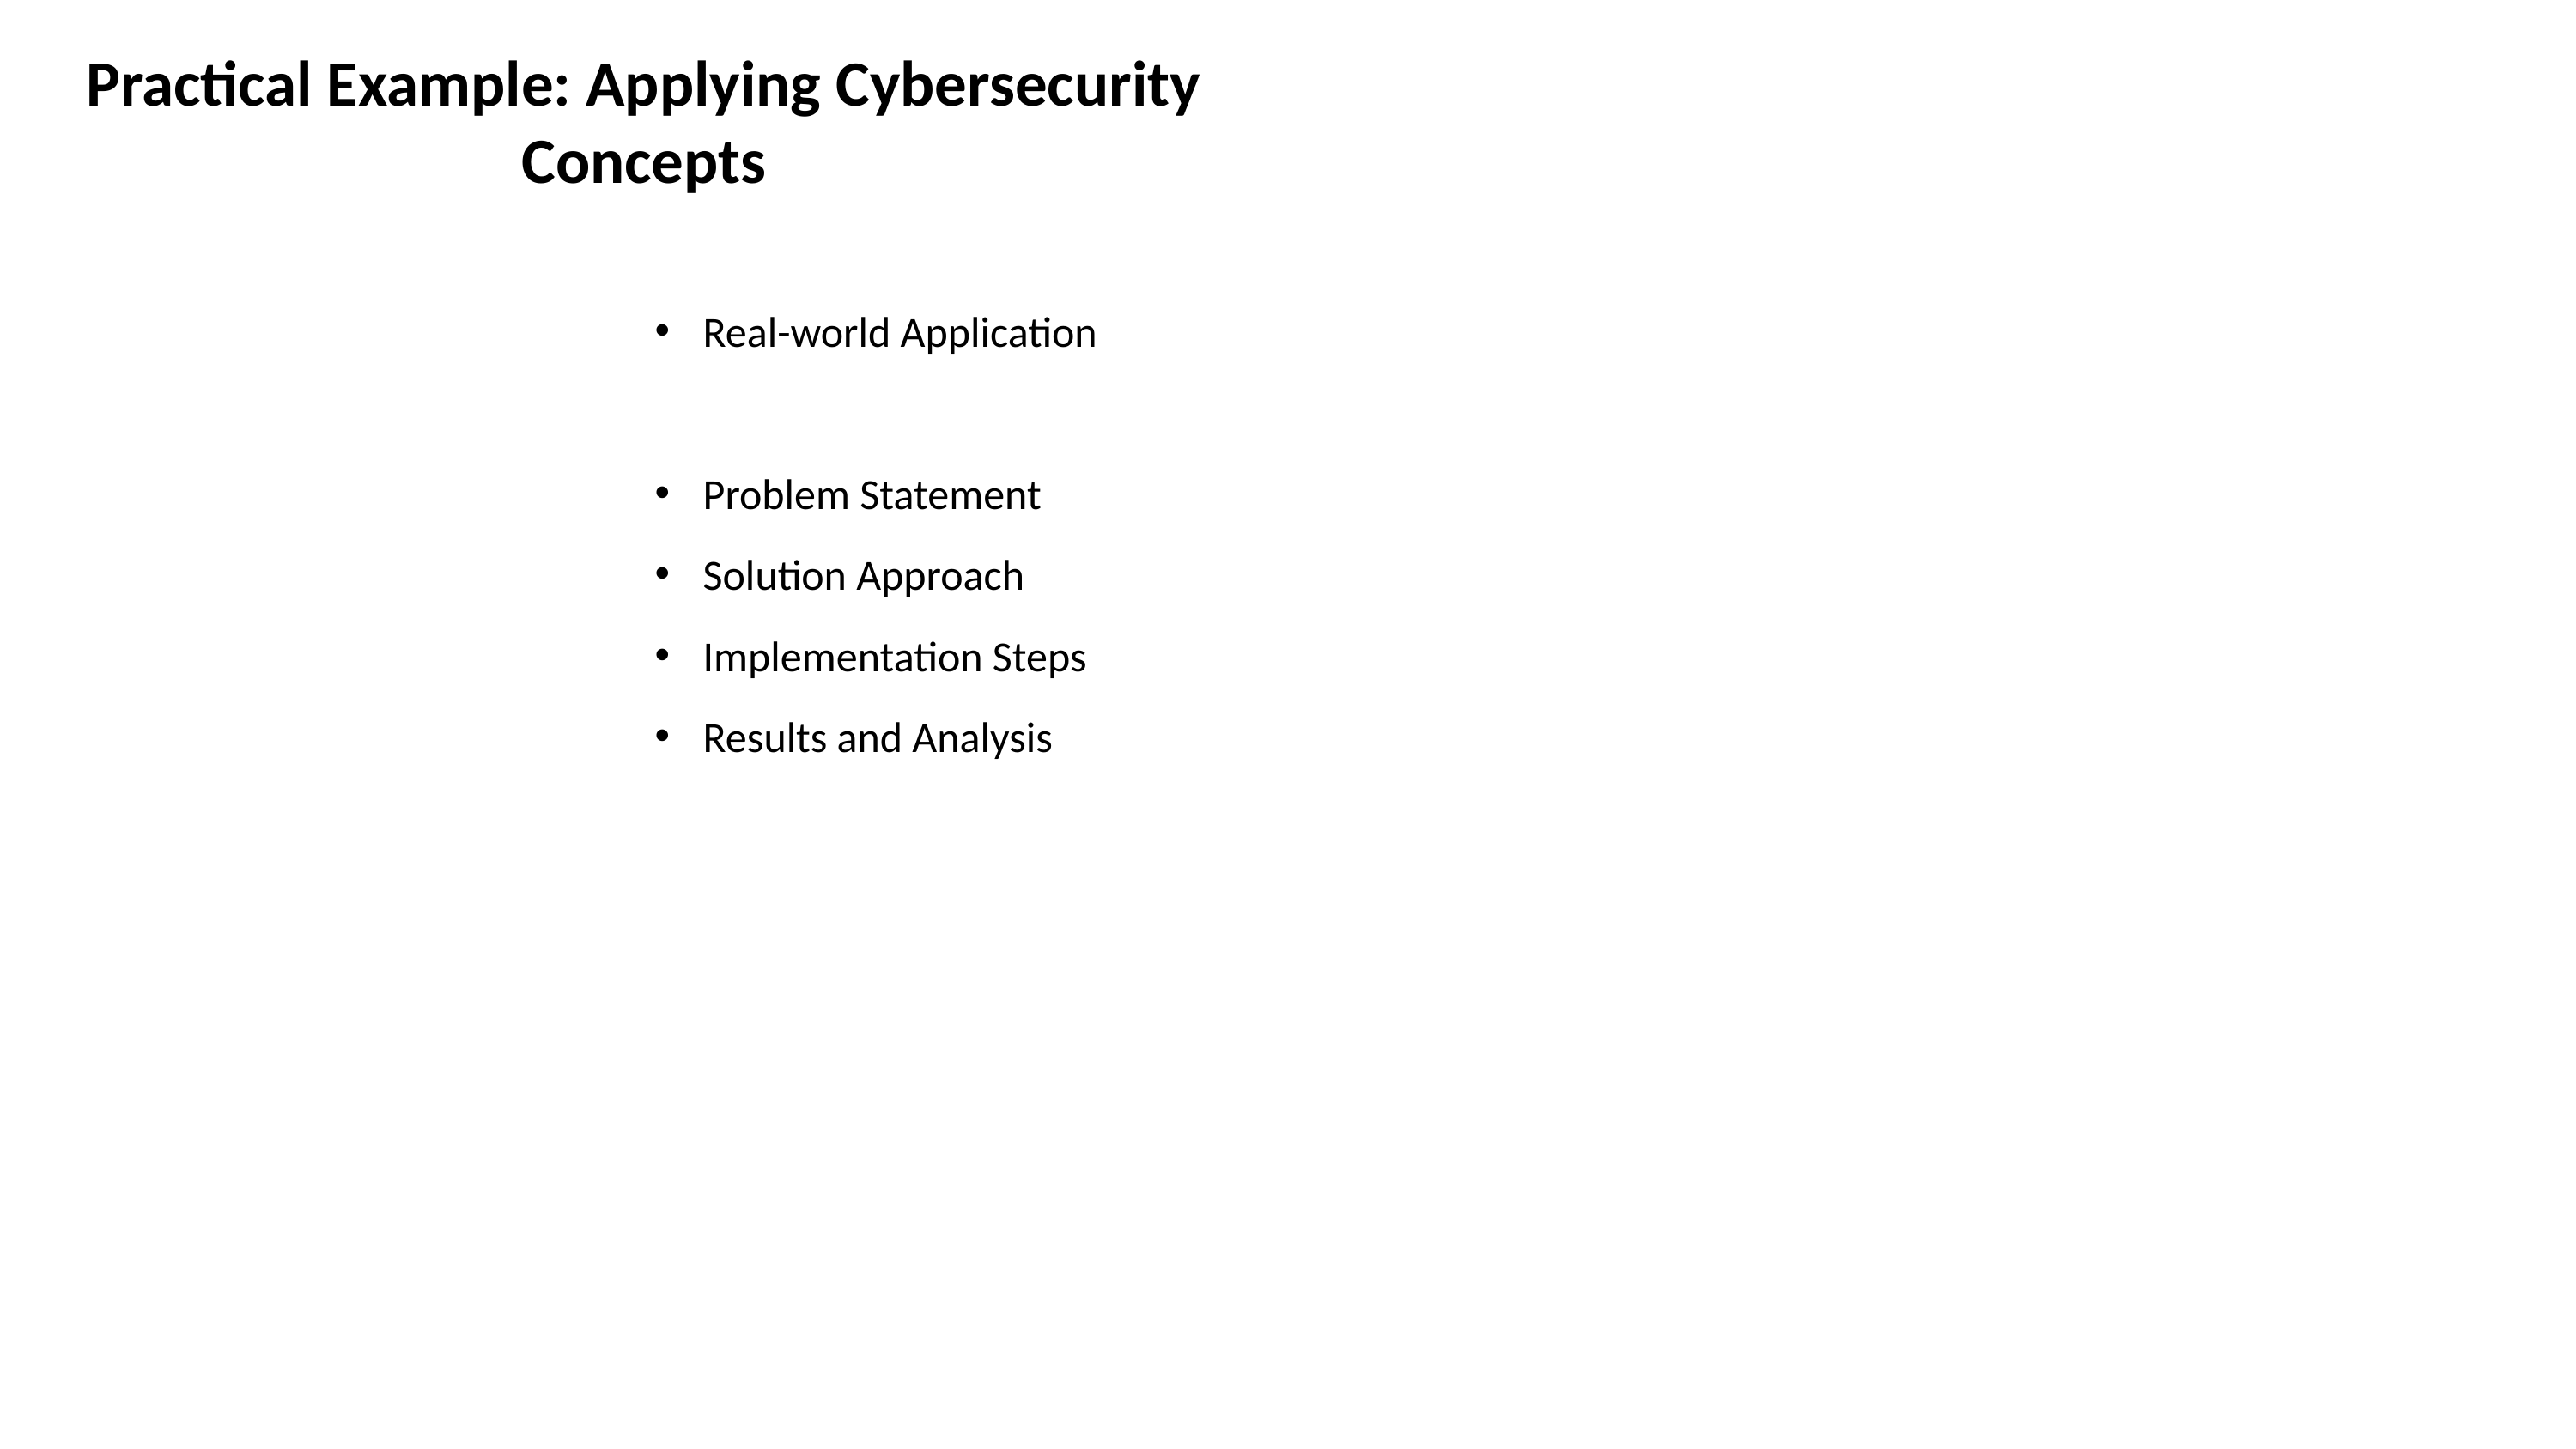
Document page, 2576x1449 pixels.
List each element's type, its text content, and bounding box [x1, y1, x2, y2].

title Practical Example: Applying Cybersecurity Concepts [64, 39, 1224, 200]
list Real-world Application Problem Statement Solution Approach Implementation Steps Results and Analysis [654, 225, 1224, 863]
